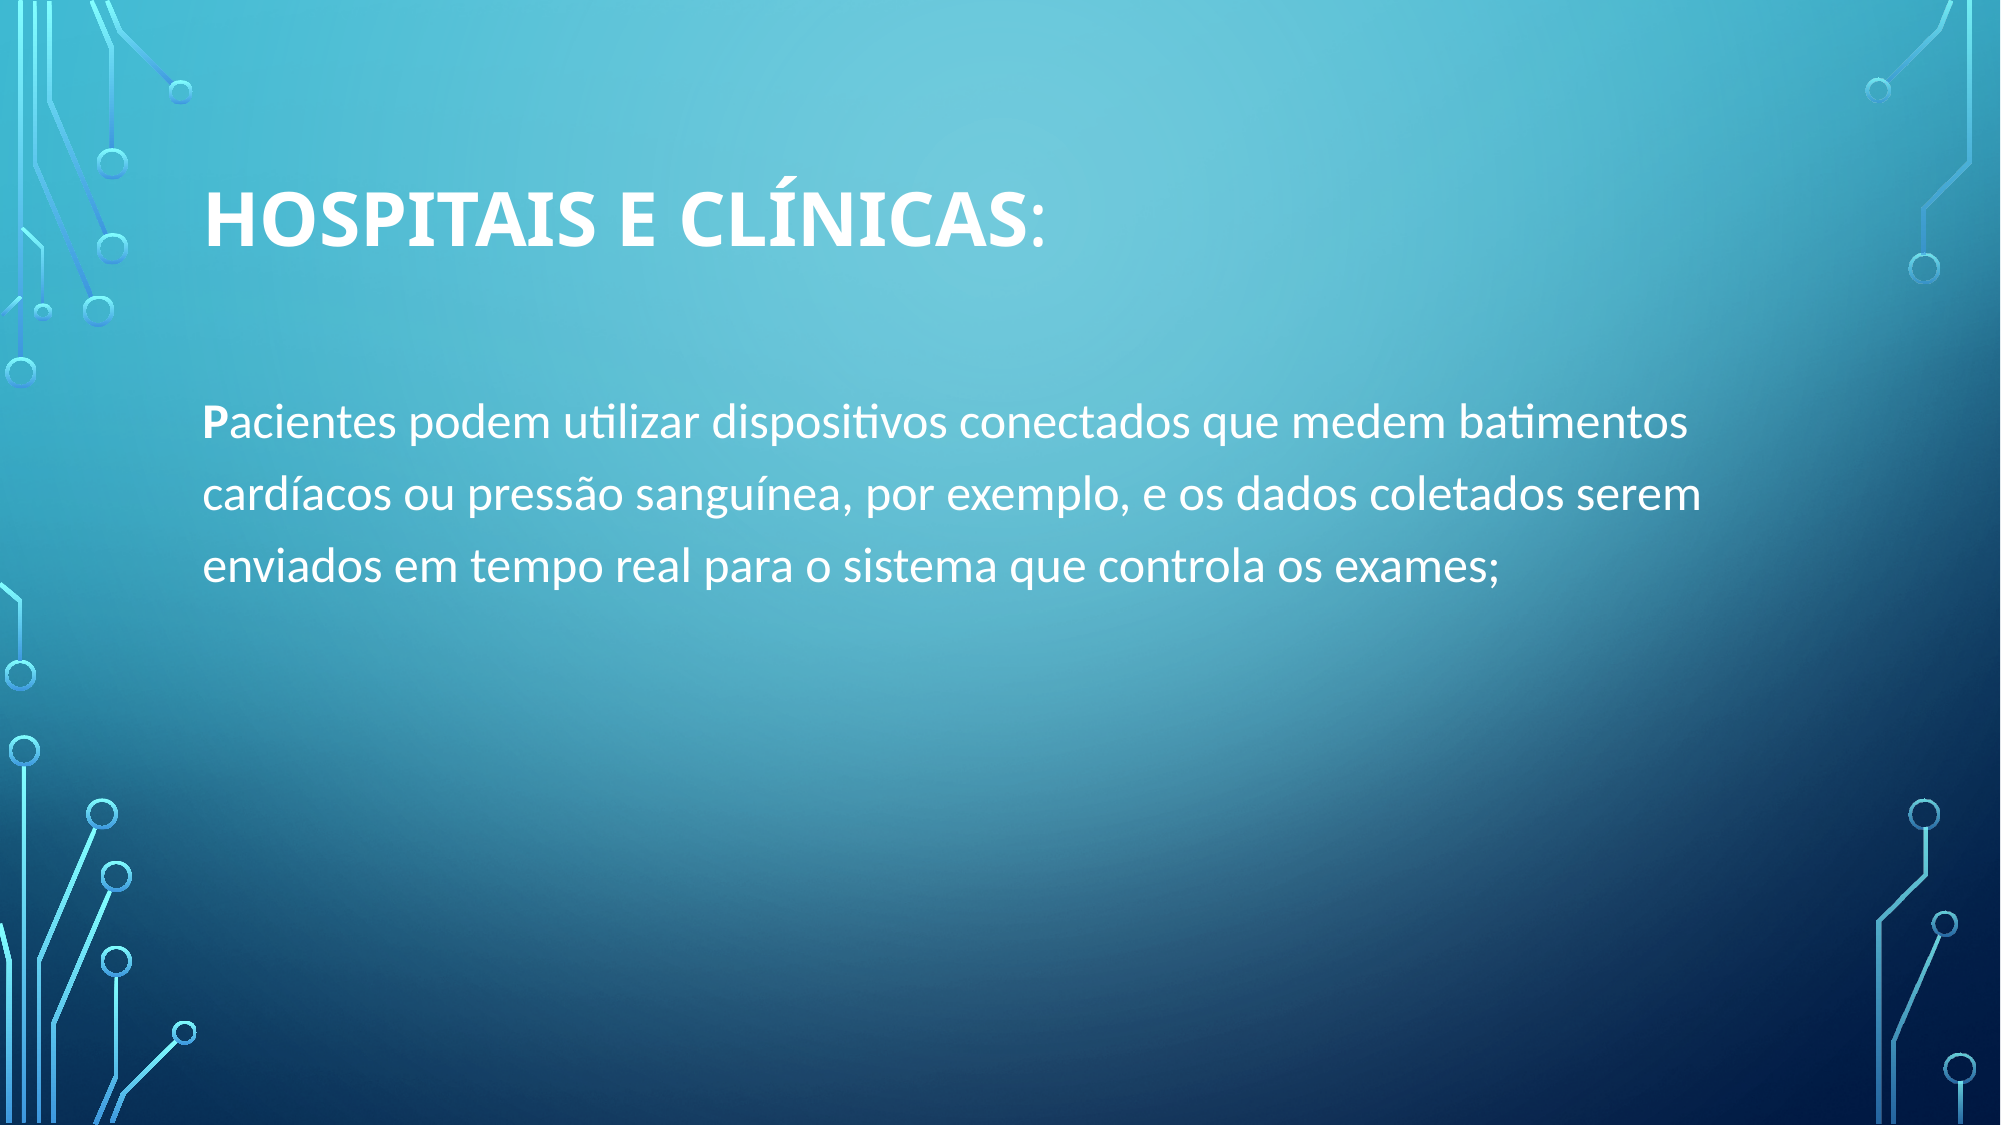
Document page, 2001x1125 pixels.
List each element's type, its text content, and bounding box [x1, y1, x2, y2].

list Pacientes podem utilizar dispositivos conectados que medem batimentos cardíacos ou pressão sanguínea, por exemplo, e os dados coletados serem enviados em tempo real para o sistema que controla os exames; [187, 369, 1813, 950]
title Hospitais e clínicas: [187, 101, 1813, 344]
